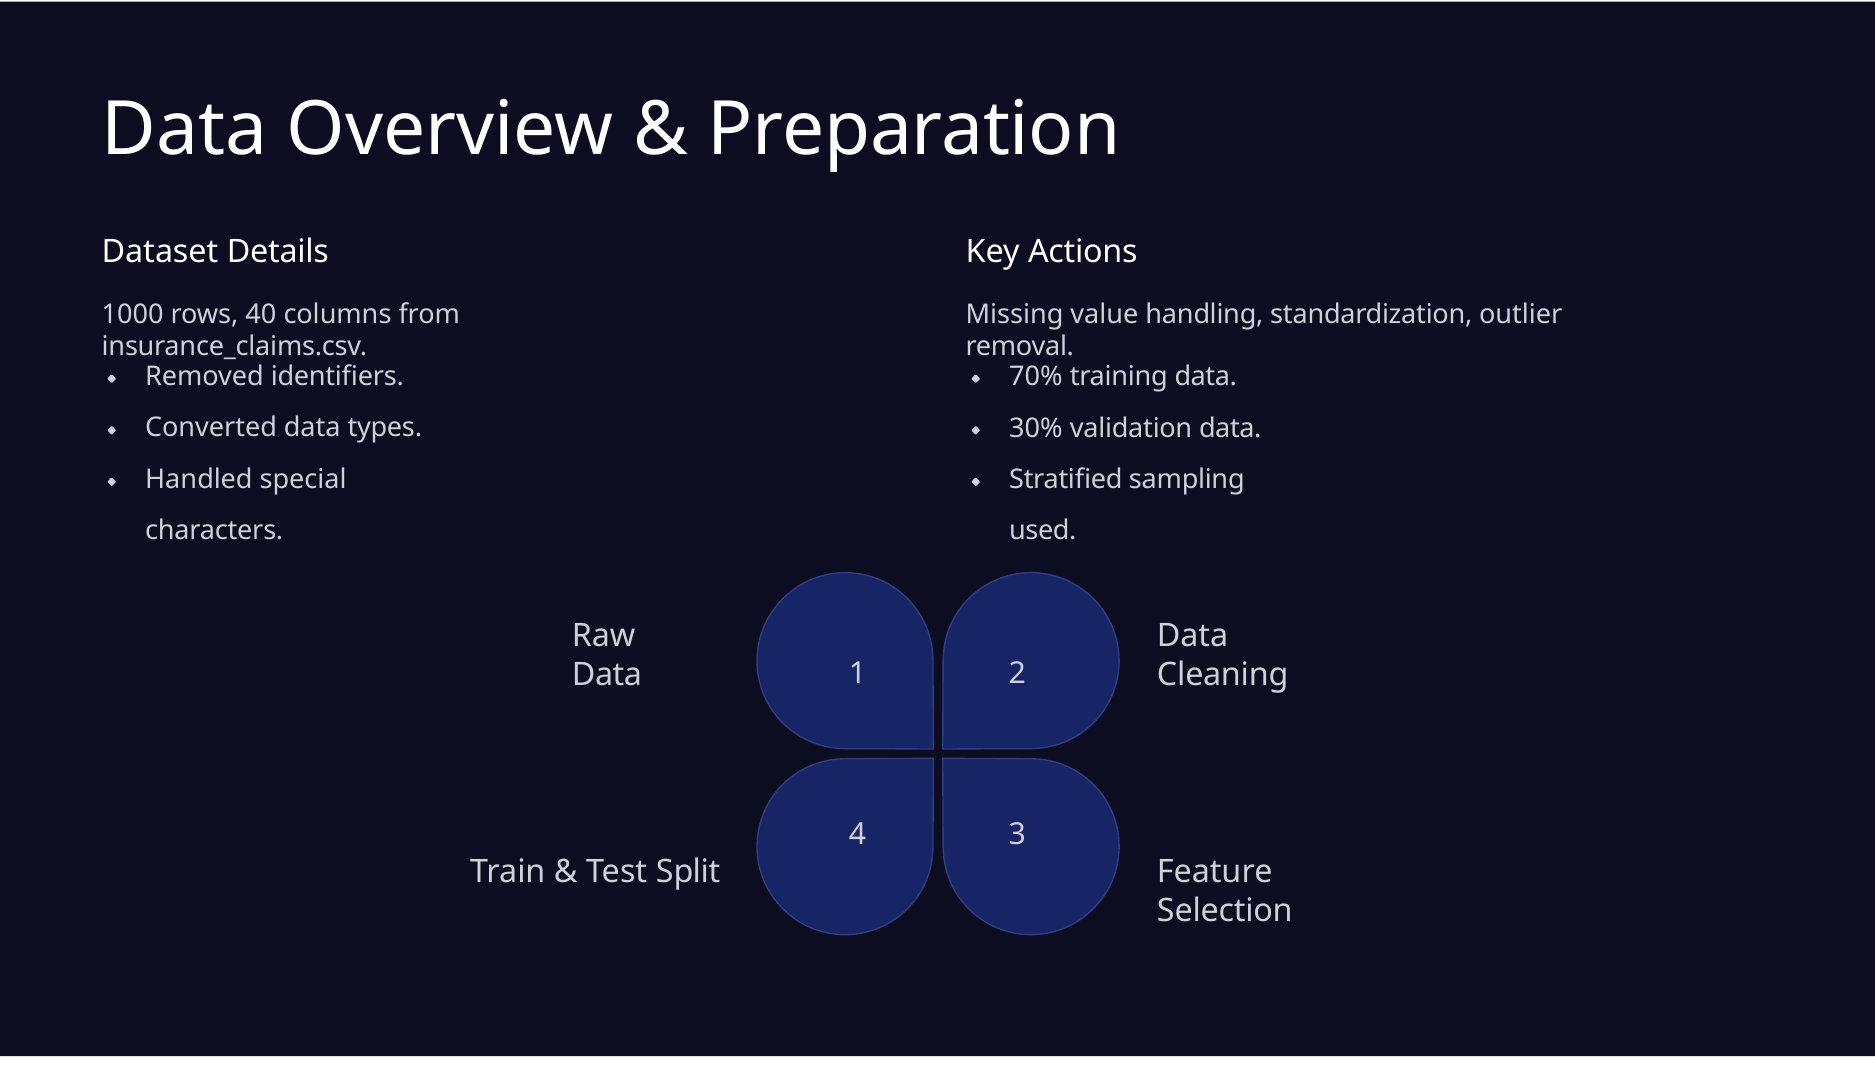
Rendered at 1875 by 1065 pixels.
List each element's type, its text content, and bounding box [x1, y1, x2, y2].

text_box [971, 426, 980, 435]
text_box Feature selection [1154, 847, 1414, 928]
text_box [941, 571, 1121, 751]
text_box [941, 757, 1121, 936]
text_box Removed identifiers. Converted data types. Handled special characters. [143, 337, 484, 545]
text_box [107, 478, 116, 486]
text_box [756, 757, 935, 936]
text_box [107, 374, 116, 383]
text_box Dataset Details 1000 rows, 40 columns from insurance_claims.csv. [99, 227, 722, 362]
text_box [971, 374, 980, 383]
text_box [971, 478, 980, 486]
text_box [107, 426, 116, 435]
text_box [756, 571, 935, 751]
text_box Raw Data [569, 612, 713, 692]
text_box Data Cleaning [1154, 612, 1363, 692]
text_box Train & Test split [468, 847, 721, 928]
title Data Overview & Preparation [99, 77, 1288, 258]
text_box Key Actions Missing value handling, standardization, outlier removal. [963, 227, 1645, 362]
text_box 70% training data. 30% validation data. Stratified sampling used. [1007, 337, 1313, 546]
